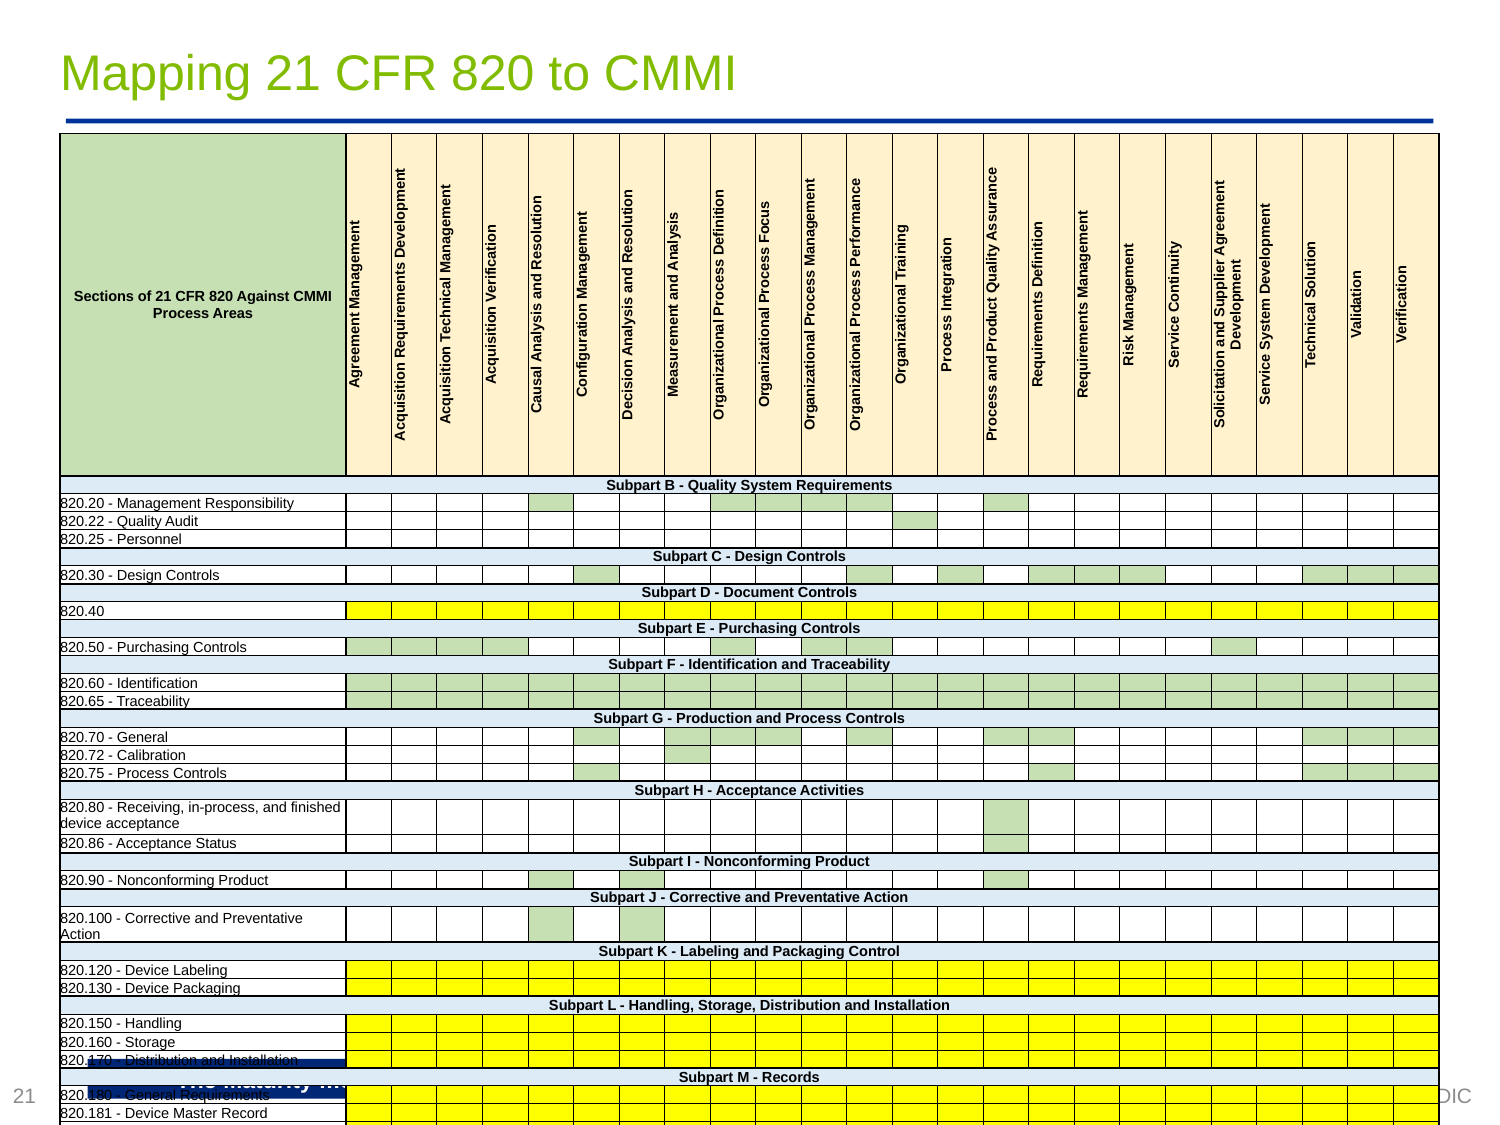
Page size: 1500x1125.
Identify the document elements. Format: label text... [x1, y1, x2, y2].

table_cell [529, 1015, 573, 1032]
table_cell [529, 512, 573, 529]
table_cell [620, 961, 664, 978]
table_cell [1029, 530, 1074, 547]
table_cell [1075, 494, 1119, 511]
table_cell [802, 638, 846, 655]
table_cell [620, 871, 664, 888]
table_cell [1348, 566, 1393, 583]
table_cell [711, 566, 755, 583]
table_cell [711, 530, 755, 547]
table_cell [529, 566, 573, 583]
table_cell [665, 1051, 710, 1067]
table_cell [938, 800, 983, 834]
table_cell [1120, 602, 1165, 619]
table_cell [1075, 1104, 1119, 1121]
table_cell [1029, 692, 1074, 708]
table_cell [984, 961, 1028, 978]
table_cell [483, 961, 528, 978]
table_cell [847, 907, 892, 941]
table_cell [1029, 674, 1074, 691]
table_cell [847, 1086, 892, 1103]
table_cell [347, 728, 391, 745]
table_cell [1120, 907, 1165, 941]
table_cell [1348, 800, 1393, 834]
table_cell [1075, 602, 1119, 619]
table_cell [1348, 907, 1393, 941]
table_cell [1212, 728, 1256, 745]
table_cell [392, 835, 436, 852]
table_cell [1394, 835, 1438, 852]
table_cell [756, 1015, 801, 1032]
table_cell [756, 961, 801, 978]
table_cell [1075, 835, 1119, 852]
table_cell [529, 1104, 573, 1121]
table_cell [847, 494, 892, 511]
table_cell [665, 764, 710, 780]
table_cell 820.22 - Quality Audit [61, 512, 345, 529]
table_cell [574, 530, 619, 547]
table_cell [1348, 1033, 1393, 1050]
table_cell [984, 1051, 1028, 1067]
table_cell 820.20 - Management Responsibility [61, 494, 345, 511]
table_cell [1166, 800, 1211, 834]
table_cell [620, 800, 664, 834]
table_cell Subpart H - Acceptance Activities [61, 782, 1438, 799]
table_cell [847, 530, 892, 547]
table_header Organizational Process Performance [847, 134, 892, 475]
table_cell [1166, 1051, 1211, 1067]
table_header Organizational Process Management [802, 134, 846, 475]
table_cell [347, 800, 391, 834]
table_header Agreement Management [347, 134, 391, 475]
table_cell [1303, 638, 1347, 655]
table_cell 820.75 - Process Controls [61, 764, 345, 780]
table_cell [847, 674, 892, 691]
table_cell [529, 979, 573, 995]
table_cell [437, 674, 482, 691]
table_cell [392, 961, 436, 978]
table_cell [1257, 800, 1302, 834]
table_cell [437, 566, 482, 583]
table_cell [574, 764, 619, 780]
table_cell [1303, 1051, 1347, 1067]
table_cell [893, 692, 937, 708]
table_cell [938, 1104, 983, 1121]
table_cell [1257, 674, 1302, 691]
table_cell [802, 764, 846, 780]
table_cell [1075, 1033, 1119, 1050]
table_cell [574, 674, 619, 691]
table_cell [1166, 530, 1211, 547]
table_cell [1212, 692, 1256, 708]
table_cell [893, 871, 937, 888]
table_cell [665, 871, 710, 888]
table_cell [1029, 1086, 1074, 1103]
table_cell [620, 1051, 664, 1067]
table_cell [756, 871, 801, 888]
table_cell [1166, 1086, 1211, 1103]
table_cell [574, 1104, 619, 1121]
table_cell [1120, 494, 1165, 511]
table_cell [347, 871, 391, 888]
table_cell [1348, 979, 1393, 995]
table_cell [984, 746, 1028, 763]
table_cell [802, 692, 846, 708]
table_header Organizational Training [893, 134, 937, 475]
table_cell [347, 692, 391, 708]
table_cell [529, 835, 573, 852]
table_cell [1303, 674, 1347, 691]
table_cell [665, 674, 710, 691]
table_cell [756, 602, 801, 619]
table_cell [1075, 1086, 1119, 1103]
table_cell [483, 835, 528, 852]
table_cell [1075, 800, 1119, 834]
table_cell [756, 1051, 801, 1067]
table_cell [347, 1015, 391, 1032]
table_cell [392, 1033, 436, 1050]
table_cell [437, 800, 482, 834]
table_cell Subpart J - Corrective and Preventative Action [61, 890, 1438, 906]
table_cell [1166, 835, 1211, 852]
table_cell [1212, 512, 1256, 529]
table_cell [1120, 566, 1165, 583]
table_cell 820.150 - Handling [61, 1015, 345, 1032]
table_cell [1029, 638, 1074, 655]
table_cell [847, 961, 892, 978]
table_cell [437, 871, 482, 888]
table_cell [574, 512, 619, 529]
table_cell [802, 979, 846, 995]
table_cell [392, 871, 436, 888]
table_cell 820.30 - Design Controls [61, 566, 345, 583]
table_cell 820.70 - General [61, 728, 345, 745]
table_cell [1348, 835, 1393, 852]
table_cell Subpart B - Quality System Requirements [61, 477, 1438, 493]
table_cell [847, 566, 892, 583]
table_cell [1120, 1033, 1165, 1050]
table_cell [1029, 835, 1074, 852]
table_header Acquisition Requirements Development [392, 134, 436, 475]
table_cell [1303, 746, 1347, 763]
table_cell [483, 494, 528, 511]
table_cell [1257, 1015, 1302, 1032]
table_header Sections of 21 CFR 820 Against CMMI Process Areas [61, 134, 345, 475]
table_cell [1212, 1051, 1256, 1067]
table_cell [529, 961, 573, 978]
table_cell [437, 979, 482, 995]
table_cell [1166, 602, 1211, 619]
table_header Service Continuity [1166, 134, 1211, 475]
table_cell [483, 746, 528, 763]
table_cell [711, 871, 755, 888]
table_cell [1075, 871, 1119, 888]
table_cell Subpart D - Document Controls [61, 585, 1438, 601]
table_cell 820.100 - Corrective and Preventative Action [61, 907, 345, 941]
table_cell [893, 638, 937, 655]
table_cell [1075, 530, 1119, 547]
table_cell [437, 1104, 482, 1121]
table_cell [1120, 1086, 1165, 1103]
table_cell [711, 764, 755, 780]
table_cell [802, 1015, 846, 1032]
table_cell [1120, 835, 1165, 852]
table_cell [1303, 530, 1347, 547]
table_cell [1075, 674, 1119, 691]
table_cell [938, 979, 983, 995]
table_cell [711, 961, 755, 978]
table_cell [1394, 728, 1438, 745]
table_cell [984, 638, 1028, 655]
table_cell [1075, 979, 1119, 995]
table_cell [1212, 835, 1256, 852]
table_cell [1348, 728, 1393, 745]
table_cell [893, 602, 937, 619]
table_cell [347, 1104, 391, 1121]
table_cell 820.60 - Identification [61, 674, 345, 691]
table_cell [392, 800, 436, 834]
table_cell [893, 835, 937, 852]
table_cell [392, 907, 436, 941]
table_cell [847, 746, 892, 763]
table_cell [938, 1015, 983, 1032]
table_cell [893, 961, 937, 978]
table_cell [1303, 961, 1347, 978]
table_cell [1394, 961, 1438, 978]
table_cell [620, 1086, 664, 1103]
table_cell [1303, 835, 1347, 852]
table_cell [893, 566, 937, 583]
table_cell [1394, 1015, 1438, 1032]
table_cell [847, 979, 892, 995]
table_cell [1303, 728, 1347, 745]
table_cell [1166, 1104, 1211, 1121]
table_cell [665, 907, 710, 941]
title Mapping 21 CFR 820 to CMMI [60, 40, 1440, 105]
table_cell [893, 674, 937, 691]
table_cell [665, 566, 710, 583]
table_cell [1120, 764, 1165, 780]
table_cell [893, 494, 937, 511]
table_cell Subpart G - Production and Process Controls [61, 710, 1438, 727]
table_cell [756, 746, 801, 763]
table_cell [802, 907, 846, 941]
table_cell [574, 871, 619, 888]
table_cell [529, 674, 573, 691]
table_cell [1029, 764, 1074, 780]
table_cell [1029, 566, 1074, 583]
table_cell [392, 1015, 436, 1032]
table_cell [620, 1033, 664, 1050]
table_cell [529, 871, 573, 888]
table_cell [1257, 638, 1302, 655]
table_cell 820.86 - Acceptance Status [61, 835, 345, 852]
table_cell [1120, 979, 1165, 995]
table_cell [1212, 602, 1256, 619]
table_cell [711, 1051, 755, 1067]
table_cell [483, 800, 528, 834]
table_cell [1120, 961, 1165, 978]
table_cell [483, 1086, 528, 1103]
table_cell [620, 835, 664, 852]
table_cell [711, 1104, 755, 1121]
table_cell [1394, 746, 1438, 763]
table_cell [437, 961, 482, 978]
table_cell [529, 602, 573, 619]
table_cell [1394, 512, 1438, 529]
table_cell [665, 835, 710, 852]
table_cell [1394, 1104, 1438, 1121]
table_cell [620, 1104, 664, 1121]
table_cell [665, 728, 710, 745]
table_cell [574, 566, 619, 583]
table_cell [938, 512, 983, 529]
table_cell [1029, 871, 1074, 888]
table_cell [1166, 746, 1211, 763]
table_cell [1120, 800, 1165, 834]
table_cell [938, 530, 983, 547]
table_cell [1257, 602, 1302, 619]
table_cell [1348, 1104, 1393, 1121]
table_cell [984, 566, 1028, 583]
table_cell [756, 1104, 801, 1121]
table_cell [574, 1033, 619, 1050]
table_cell [893, 512, 937, 529]
table_cell [437, 638, 482, 655]
table_cell [802, 1033, 846, 1050]
table_cell [574, 638, 619, 655]
table_cell [711, 979, 755, 995]
table_cell [1394, 494, 1438, 511]
table_cell [756, 530, 801, 547]
table_cell [1029, 746, 1074, 763]
table_cell [574, 1086, 619, 1103]
table_cell [1029, 1015, 1074, 1032]
table_cell [802, 871, 846, 888]
table_header Decision Analysis and Resolution [620, 134, 664, 475]
table_cell [847, 692, 892, 708]
table_cell [574, 800, 619, 834]
table_cell [711, 1086, 755, 1103]
table_cell [574, 728, 619, 745]
table_cell [1212, 530, 1256, 547]
table_cell 820.50 - Purchasing Controls [61, 638, 345, 655]
table_cell 820.80 - Receiving, in-process, and finished device acceptance [61, 800, 345, 834]
table_cell [1075, 1015, 1119, 1032]
table_header Organizational Process Focus [756, 134, 801, 475]
table_cell [893, 979, 937, 995]
table_cell [665, 602, 710, 619]
table_cell [347, 530, 391, 547]
table_cell [938, 638, 983, 655]
table_cell [756, 674, 801, 691]
table_cell [1257, 692, 1302, 708]
table_cell [802, 566, 846, 583]
table_cell [938, 835, 983, 852]
table_cell [483, 871, 528, 888]
table_cell [1303, 494, 1347, 511]
table_cell [529, 1086, 573, 1103]
table_cell [347, 602, 391, 619]
table_header Risk Management [1120, 134, 1165, 475]
table_cell [437, 602, 482, 619]
table_cell [984, 530, 1028, 547]
table_cell [1166, 1033, 1211, 1050]
table_cell [1257, 764, 1302, 780]
table_cell [574, 835, 619, 852]
table_cell [1075, 692, 1119, 708]
table_header Organizational Process Definition [711, 134, 755, 475]
table_cell [1303, 1015, 1347, 1032]
table_cell [574, 494, 619, 511]
table_cell [984, 979, 1028, 995]
table_cell [1303, 764, 1347, 780]
table_cell [347, 566, 391, 583]
table_cell [893, 1104, 937, 1121]
table_cell [483, 512, 528, 529]
table_cell [1348, 494, 1393, 511]
table_cell [1394, 692, 1438, 708]
table_cell [802, 746, 846, 763]
table_cell [711, 602, 755, 619]
table_cell [529, 746, 573, 763]
table_cell [984, 512, 1028, 529]
table_cell [1394, 907, 1438, 941]
table_cell [437, 530, 482, 547]
table_cell [756, 494, 801, 511]
table_cell [847, 1051, 892, 1067]
table_cell [984, 835, 1028, 852]
table_cell [847, 1033, 892, 1050]
table_cell [1029, 979, 1074, 995]
table_cell Subpart C - Design Controls [61, 549, 1438, 565]
table_cell [483, 979, 528, 995]
table_cell [1303, 602, 1347, 619]
table_cell 820.181 - Device Master Record [61, 1104, 345, 1121]
table_cell [620, 907, 664, 941]
table_cell [756, 800, 801, 834]
table_cell [1303, 979, 1347, 995]
table_cell [620, 638, 664, 655]
table_cell [802, 674, 846, 691]
table_header Acquisition Verification [483, 134, 528, 475]
table_header Process Integration [938, 134, 983, 475]
table_cell [574, 907, 619, 941]
table_cell [802, 530, 846, 547]
table_cell [437, 494, 482, 511]
table_cell [756, 566, 801, 583]
table_cell [1257, 530, 1302, 547]
table_cell [893, 728, 937, 745]
table_cell [893, 746, 937, 763]
table_cell [665, 1015, 710, 1032]
table_cell [711, 494, 755, 511]
table_cell [1257, 835, 1302, 852]
table_cell [802, 494, 846, 511]
table_cell [938, 674, 983, 691]
table_cell [529, 728, 573, 745]
table_cell [938, 1051, 983, 1067]
table_cell [1212, 638, 1256, 655]
table_cell [347, 746, 391, 763]
table_cell [1257, 566, 1302, 583]
table_cell [984, 602, 1028, 619]
table_cell [938, 692, 983, 708]
table_cell [1394, 1086, 1438, 1103]
table_cell [756, 728, 801, 745]
table_cell [1212, 1104, 1256, 1121]
table_cell 820.65 - Traceability [61, 692, 345, 708]
table_header Requirements Management [1075, 134, 1119, 475]
table_cell [756, 1086, 801, 1103]
table_cell [437, 1051, 482, 1067]
table_cell [1120, 674, 1165, 691]
table_cell [711, 692, 755, 708]
table_cell [984, 1104, 1028, 1121]
table_cell [1212, 746, 1256, 763]
table_cell [1348, 764, 1393, 780]
table_cell [984, 1033, 1028, 1050]
table_cell [711, 835, 755, 852]
table_cell 820.130 - Device Packaging [61, 979, 345, 995]
table_cell Subpart F - Identification and Traceability [61, 656, 1438, 673]
table_cell [847, 1015, 892, 1032]
table_cell [347, 835, 391, 852]
table_cell [1303, 907, 1347, 941]
table_cell [938, 566, 983, 583]
table_cell [529, 638, 573, 655]
table_cell [347, 907, 391, 941]
table_cell [620, 1015, 664, 1032]
table_cell [665, 746, 710, 763]
table_cell [1257, 728, 1302, 745]
table_cell [1120, 638, 1165, 655]
table_cell [1166, 907, 1211, 941]
table_cell [529, 1051, 573, 1067]
table_cell [1166, 512, 1211, 529]
table_cell 820.25 - Personnel [61, 530, 345, 547]
table_cell [1212, 800, 1256, 834]
table_cell [437, 1015, 482, 1032]
table_cell [392, 512, 436, 529]
table_cell [1166, 638, 1211, 655]
table_cell [1257, 907, 1302, 941]
table_cell [437, 835, 482, 852]
table_cell 820.180 - General Requirements [61, 1086, 345, 1103]
table_cell [847, 602, 892, 619]
table_cell 820.72 - Calibration [61, 746, 345, 763]
table_cell [1348, 961, 1393, 978]
table_cell [938, 907, 983, 941]
table_cell [483, 638, 528, 655]
table_cell [529, 764, 573, 780]
table_cell [1120, 692, 1165, 708]
table_cell [620, 728, 664, 745]
table_header Causal Analysis and Resolution [529, 134, 573, 475]
table_cell [620, 494, 664, 511]
table_cell [437, 1086, 482, 1103]
table_cell [392, 1086, 436, 1103]
table_cell [574, 746, 619, 763]
table_cell [711, 1033, 755, 1050]
table_cell [483, 674, 528, 691]
table_cell [984, 494, 1028, 511]
table_cell [893, 800, 937, 834]
table_cell Subpart E - Purchasing Controls [61, 620, 1438, 637]
table_cell Subpart L - Handling, Storage, Distribution and Installation [61, 997, 1438, 1014]
table_cell [1303, 1086, 1347, 1103]
table_cell [392, 530, 436, 547]
table_cell [1257, 494, 1302, 511]
table_cell [1029, 602, 1074, 619]
table_cell [802, 1104, 846, 1121]
table_cell [1120, 871, 1165, 888]
table_cell [1212, 1015, 1256, 1032]
table_cell [1257, 979, 1302, 995]
table_cell [392, 566, 436, 583]
table_cell [1394, 566, 1438, 583]
table_cell [1257, 1033, 1302, 1050]
table_cell [1303, 512, 1347, 529]
table_cell [1120, 1015, 1165, 1032]
table_cell [437, 512, 482, 529]
table_cell [1257, 1104, 1302, 1121]
table_cell 820.40 [61, 602, 345, 619]
table_cell [574, 979, 619, 995]
table_cell [529, 530, 573, 547]
table_cell [620, 530, 664, 547]
table_cell [711, 728, 755, 745]
table_cell [620, 692, 664, 708]
table_cell [437, 692, 482, 708]
table_cell [802, 512, 846, 529]
table_cell [347, 961, 391, 978]
table_cell [938, 1033, 983, 1050]
table_cell [1348, 512, 1393, 529]
table_cell [847, 871, 892, 888]
table_cell [347, 512, 391, 529]
table_cell [620, 566, 664, 583]
table_cell [1120, 1051, 1165, 1067]
table_cell Subpart I - Nonconforming Product [61, 854, 1438, 870]
table_cell [1166, 764, 1211, 780]
table_cell [574, 602, 619, 619]
table_cell [1166, 871, 1211, 888]
table_cell [574, 692, 619, 708]
table_cell [437, 728, 482, 745]
table_cell [529, 907, 573, 941]
table_cell Subpart M - Records [61, 1069, 1438, 1085]
table_cell [620, 979, 664, 995]
table_cell [1075, 746, 1119, 763]
table_cell [1394, 800, 1438, 834]
table_cell [620, 746, 664, 763]
table_cell [1166, 566, 1211, 583]
table_cell [620, 512, 664, 529]
table_cell [1394, 979, 1438, 995]
table_cell [1212, 979, 1256, 995]
table_cell [938, 871, 983, 888]
table_cell [1075, 728, 1119, 745]
table_cell [392, 764, 436, 780]
table_cell [483, 530, 528, 547]
table_cell [893, 1015, 937, 1032]
table_cell [756, 979, 801, 995]
table_cell [483, 566, 528, 583]
table_cell [984, 764, 1028, 780]
table_cell [984, 800, 1028, 834]
table_cell [483, 1104, 528, 1121]
table_cell [483, 602, 528, 619]
table_cell [483, 764, 528, 780]
table_cell [1075, 1051, 1119, 1067]
table_cell [802, 1086, 846, 1103]
table_cell 820.90 - Nonconforming Product [61, 871, 345, 888]
table_cell [392, 602, 436, 619]
table_cell [1303, 871, 1347, 888]
table_cell [938, 602, 983, 619]
table_cell [1212, 674, 1256, 691]
table_cell [1029, 1051, 1074, 1067]
table_cell [1348, 638, 1393, 655]
table_cell [802, 1051, 846, 1067]
table_cell [1348, 746, 1393, 763]
table_cell [347, 1086, 391, 1103]
table_cell [847, 835, 892, 852]
table_cell [756, 1033, 801, 1050]
table_cell [347, 1033, 391, 1050]
table_cell [437, 764, 482, 780]
table_cell [1075, 566, 1119, 583]
table_cell [574, 1015, 619, 1032]
table_cell [1303, 800, 1347, 834]
table_cell [483, 1051, 528, 1067]
table_cell [938, 961, 983, 978]
table_cell [665, 1104, 710, 1121]
table_cell [347, 979, 391, 995]
table_cell [1075, 961, 1119, 978]
table_cell [1166, 979, 1211, 995]
table_cell [1166, 728, 1211, 745]
table_cell [984, 674, 1028, 691]
table_cell [711, 674, 755, 691]
table_cell [392, 1104, 436, 1121]
table_cell [984, 871, 1028, 888]
table_cell [711, 1015, 755, 1032]
table_cell [392, 979, 436, 995]
table_cell 820.120 - Device Labeling [61, 961, 345, 978]
table_cell [984, 907, 1028, 941]
table_cell [756, 835, 801, 852]
table_header Service System Development [1257, 134, 1302, 475]
table_cell [893, 907, 937, 941]
table_cell [392, 746, 436, 763]
table_cell [938, 494, 983, 511]
table_cell [711, 800, 755, 834]
table_cell [1257, 871, 1302, 888]
table_cell [574, 1051, 619, 1067]
table_cell [1075, 907, 1119, 941]
table_cell [1257, 1086, 1302, 1103]
table_cell [1257, 1051, 1302, 1067]
table_cell [1257, 512, 1302, 529]
table_cell [665, 979, 710, 995]
table_cell [620, 764, 664, 780]
table_cell [1120, 1104, 1165, 1121]
table_cell [1166, 961, 1211, 978]
table_cell [1029, 728, 1074, 745]
table_cell [1029, 800, 1074, 834]
table_cell [984, 728, 1028, 745]
table_cell [1120, 512, 1165, 529]
table_cell [893, 1086, 937, 1103]
table_cell [1348, 602, 1393, 619]
table_cell [392, 692, 436, 708]
table_cell [1394, 871, 1438, 888]
table_cell [1303, 1104, 1347, 1121]
table_cell [1212, 764, 1256, 780]
table_cell [483, 728, 528, 745]
table_cell [756, 907, 801, 941]
table_cell [665, 638, 710, 655]
table_cell [1029, 1104, 1074, 1121]
table_cell [1212, 907, 1256, 941]
table_cell [1075, 512, 1119, 529]
table_cell [529, 1033, 573, 1050]
table_cell [802, 835, 846, 852]
table_cell 820.170 - Distribution and Installation [61, 1051, 345, 1067]
table_cell [1394, 530, 1438, 547]
table_cell [529, 692, 573, 708]
table_cell [1303, 1033, 1347, 1050]
table_cell [938, 764, 983, 780]
table_cell [1303, 692, 1347, 708]
table_cell [984, 692, 1028, 708]
table_cell [483, 1033, 528, 1050]
table_cell [665, 1086, 710, 1103]
table_cell [938, 728, 983, 745]
table_cell [1029, 512, 1074, 529]
table_cell [665, 961, 710, 978]
table_cell [847, 800, 892, 834]
table_cell [1166, 674, 1211, 691]
table_cell [392, 728, 436, 745]
table_cell [1348, 871, 1393, 888]
table_cell [1212, 494, 1256, 511]
table_header Measurement and Analysis [665, 134, 710, 475]
table_cell [802, 961, 846, 978]
table_cell [893, 764, 937, 780]
table_cell [1166, 494, 1211, 511]
table_cell [1212, 961, 1256, 978]
table_cell [938, 1086, 983, 1103]
table_cell [756, 692, 801, 708]
table_cell [1257, 746, 1302, 763]
table_cell [802, 800, 846, 834]
table_cell [347, 638, 391, 655]
table_cell [1212, 1086, 1256, 1103]
table_cell [665, 512, 710, 529]
table_cell [1348, 692, 1393, 708]
table_cell [1166, 1015, 1211, 1032]
table_cell [620, 602, 664, 619]
table_cell [665, 692, 710, 708]
table_cell [1394, 602, 1438, 619]
table_cell [1120, 746, 1165, 763]
table_cell [1029, 494, 1074, 511]
table_cell [1257, 961, 1302, 978]
table_cell [1029, 961, 1074, 978]
table_cell [529, 800, 573, 834]
table_cell [1212, 871, 1256, 888]
table_cell [1166, 692, 1211, 708]
table_cell [392, 674, 436, 691]
table_cell [1394, 674, 1438, 691]
table_cell [847, 764, 892, 780]
table_header Solicitation and Supplier Agreement Development [1212, 134, 1256, 475]
table_cell [1394, 1051, 1438, 1067]
table_cell [392, 494, 436, 511]
table_cell [483, 1015, 528, 1032]
table_cell [1394, 764, 1438, 780]
table_cell [483, 692, 528, 708]
table_cell [665, 530, 710, 547]
table_header Configuration Management [574, 134, 619, 475]
table_cell [802, 602, 846, 619]
table_cell [1348, 530, 1393, 547]
table_cell [1212, 566, 1256, 583]
table_cell [574, 961, 619, 978]
table_cell [1212, 1033, 1256, 1050]
table_header Acquisition Technical Management [437, 134, 482, 475]
table_cell [620, 674, 664, 691]
table_cell [1348, 1015, 1393, 1032]
table_cell [1075, 638, 1119, 655]
table_cell [1348, 1051, 1393, 1067]
table_cell [1029, 1033, 1074, 1050]
table_header Verification [1394, 134, 1438, 475]
table_cell [756, 638, 801, 655]
table_cell Subpart K - Labeling and Packaging Control [61, 943, 1438, 960]
table_cell [1120, 728, 1165, 745]
table_cell [1394, 638, 1438, 655]
table_cell [437, 1033, 482, 1050]
table_cell [847, 1104, 892, 1121]
table_cell [665, 494, 710, 511]
table_cell [893, 1051, 937, 1067]
table_header Validation [1348, 134, 1393, 475]
table_cell [1394, 1033, 1438, 1050]
table_cell [1348, 674, 1393, 691]
table_cell [1029, 907, 1074, 941]
table_cell [665, 800, 710, 834]
table_cell [392, 638, 436, 655]
table_cell 820.160 - Storage [61, 1033, 345, 1050]
table_cell [483, 907, 528, 941]
table_cell [347, 764, 391, 780]
table_cell [347, 1051, 391, 1067]
table_cell [711, 907, 755, 941]
table_cell [984, 1086, 1028, 1103]
table_cell [893, 530, 937, 547]
table_cell [437, 907, 482, 941]
table_cell [1348, 1086, 1393, 1103]
table_cell [893, 1033, 937, 1050]
table_cell [711, 638, 755, 655]
table_cell [347, 674, 391, 691]
table_cell [847, 728, 892, 745]
table_cell [756, 764, 801, 780]
table_header Process and Product Quality Assurance [984, 134, 1028, 475]
table_cell [529, 494, 573, 511]
table_cell [711, 512, 755, 529]
table_cell [847, 638, 892, 655]
table_cell [437, 746, 482, 763]
table_cell [347, 494, 391, 511]
table_header Technical Solution [1303, 134, 1347, 475]
table_cell [847, 512, 892, 529]
table_cell [711, 746, 755, 763]
table_cell [802, 728, 846, 745]
table_cell [392, 1051, 436, 1067]
table_cell [665, 1033, 710, 1050]
table_cell [1120, 530, 1165, 547]
table_cell [1303, 566, 1347, 583]
table_cell [1075, 764, 1119, 780]
table_cell [756, 512, 801, 529]
table_header Requirements Definition [1029, 134, 1074, 475]
table_cell [984, 1015, 1028, 1032]
table_cell [938, 746, 983, 763]
